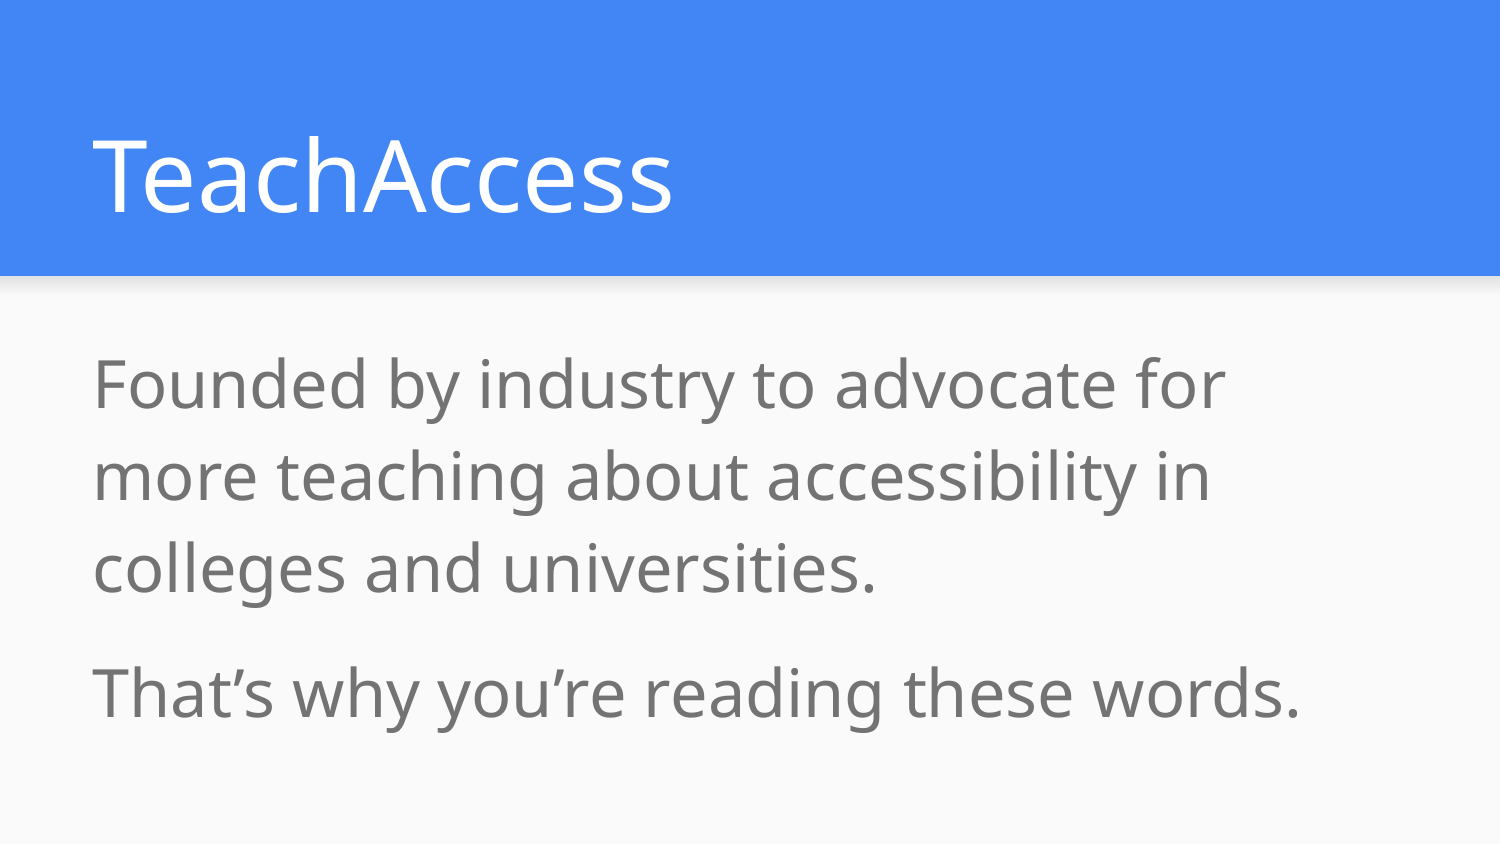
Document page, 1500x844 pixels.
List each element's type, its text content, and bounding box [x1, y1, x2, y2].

list Founded by industry to advocate for more teaching about accessibility in colleges and universities. That’s why you’re reading these words. [77, 314, 1427, 760]
title TeachAccess [77, 121, 1427, 248]
